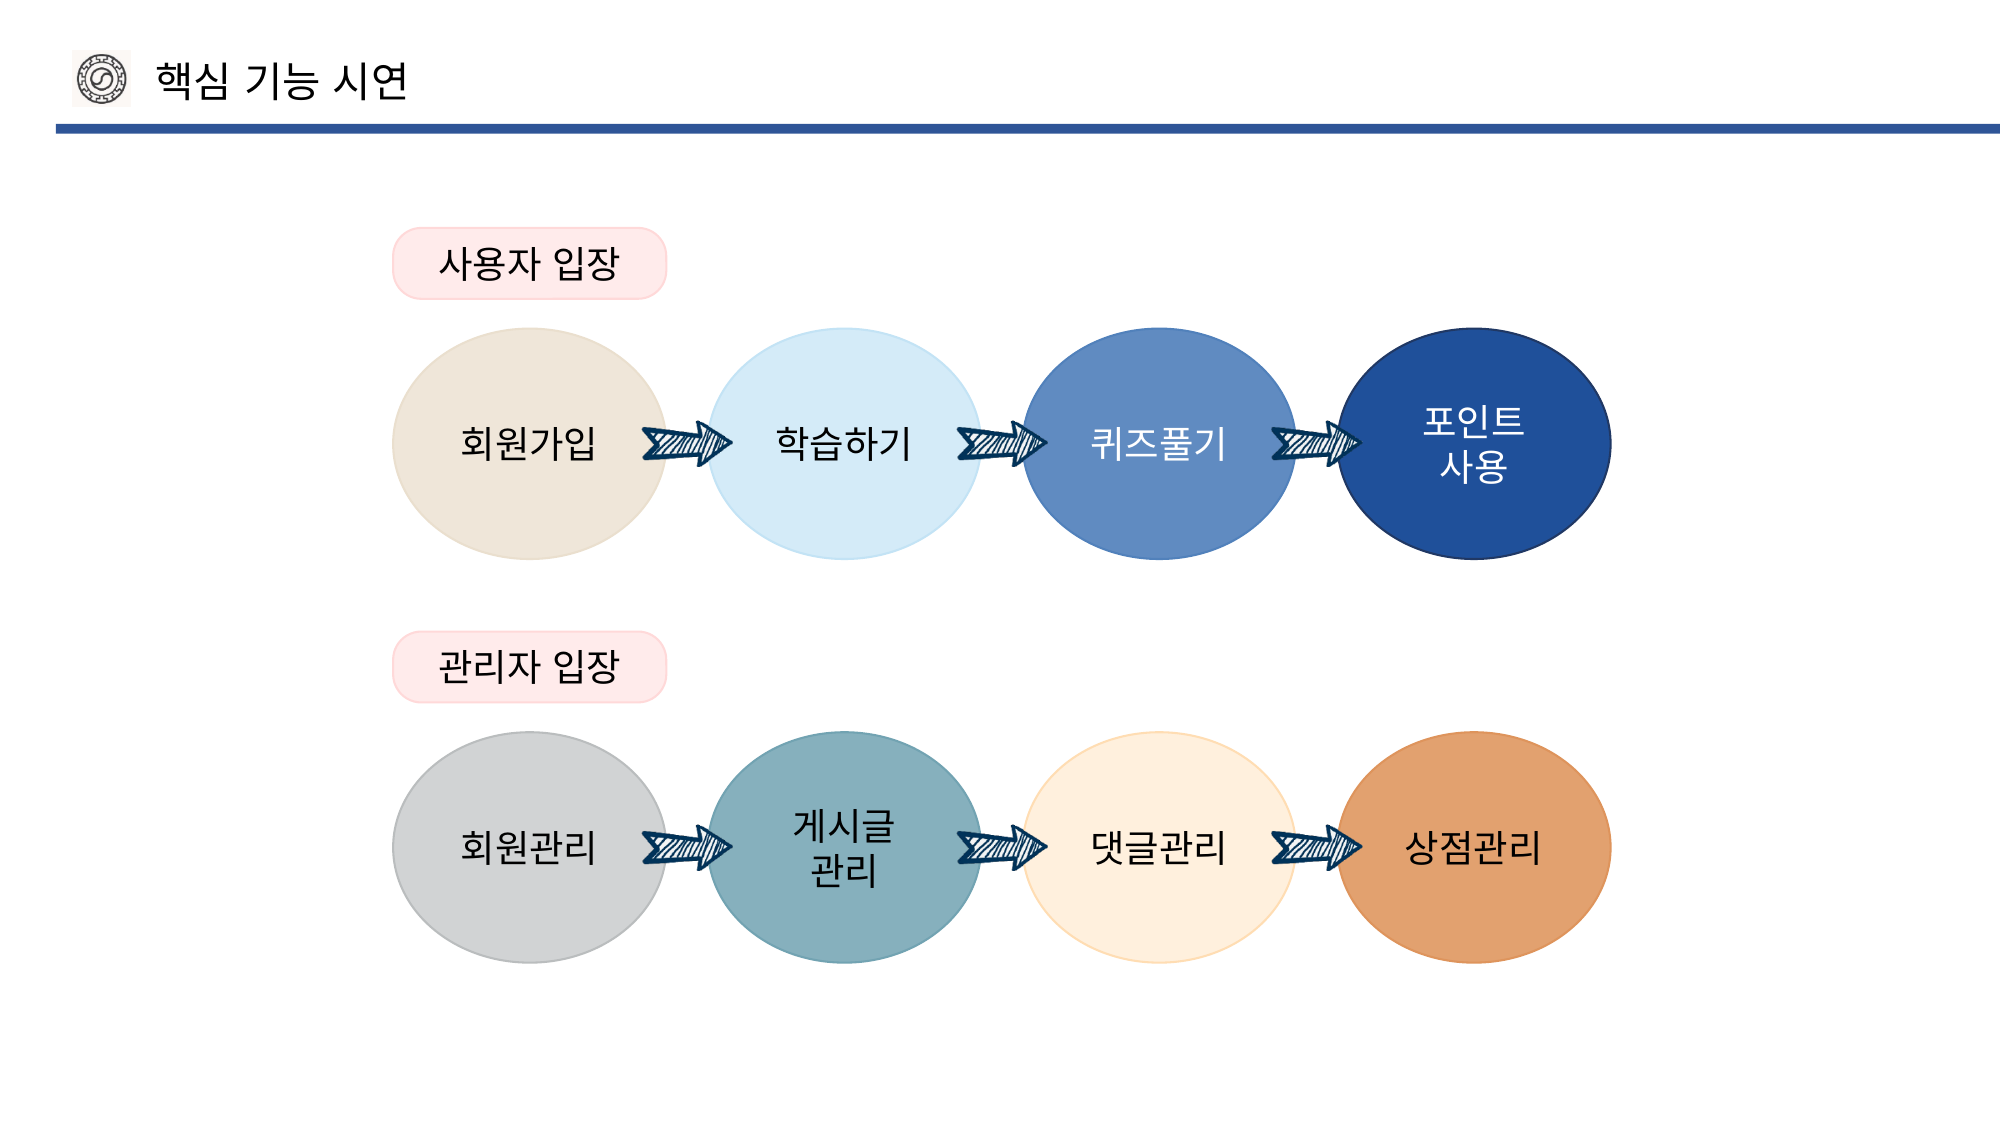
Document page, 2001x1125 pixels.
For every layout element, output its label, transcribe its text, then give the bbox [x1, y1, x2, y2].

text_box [393, 328, 1611, 559]
text_box 사용자 입장 [392, 226, 668, 300]
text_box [393, 732, 1611, 963]
text_box 관리자 입장 [392, 630, 668, 704]
text_box [55, 123, 2000, 135]
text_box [72, 48, 439, 115]
